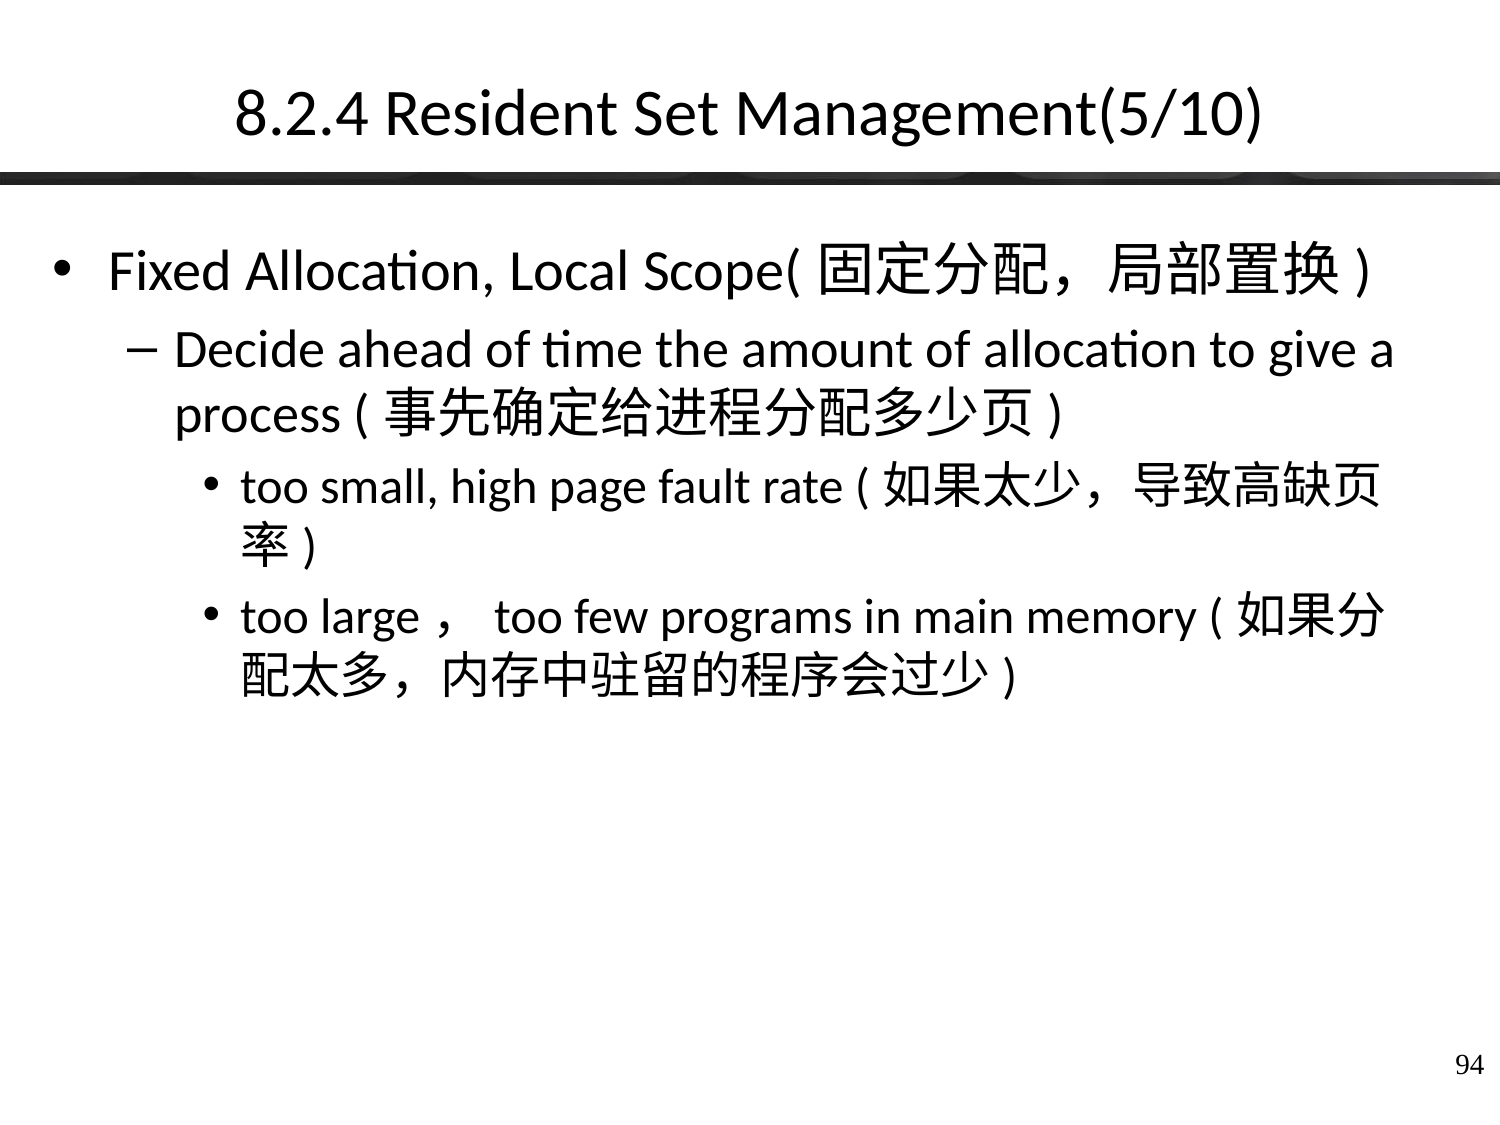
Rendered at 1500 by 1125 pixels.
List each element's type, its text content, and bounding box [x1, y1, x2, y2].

slide_number 94 [1187, 1025, 1500, 1100]
picture [0, 173, 1500, 185]
list Fixed Allocation, Local Scope(固定分配，局部置换) Decide ahead of time the amount of allocation to give a process (事先确定给进程分配多少页) too small, high page fault rate (如果太少，导致高缺页率) too large，too few programs in main memory (如果分配太多，内存中驻留的程序会过少) [37, 224, 1450, 813]
title 8.2.4 Resident Set Management(5/10) [0, 45, 1500, 173]
